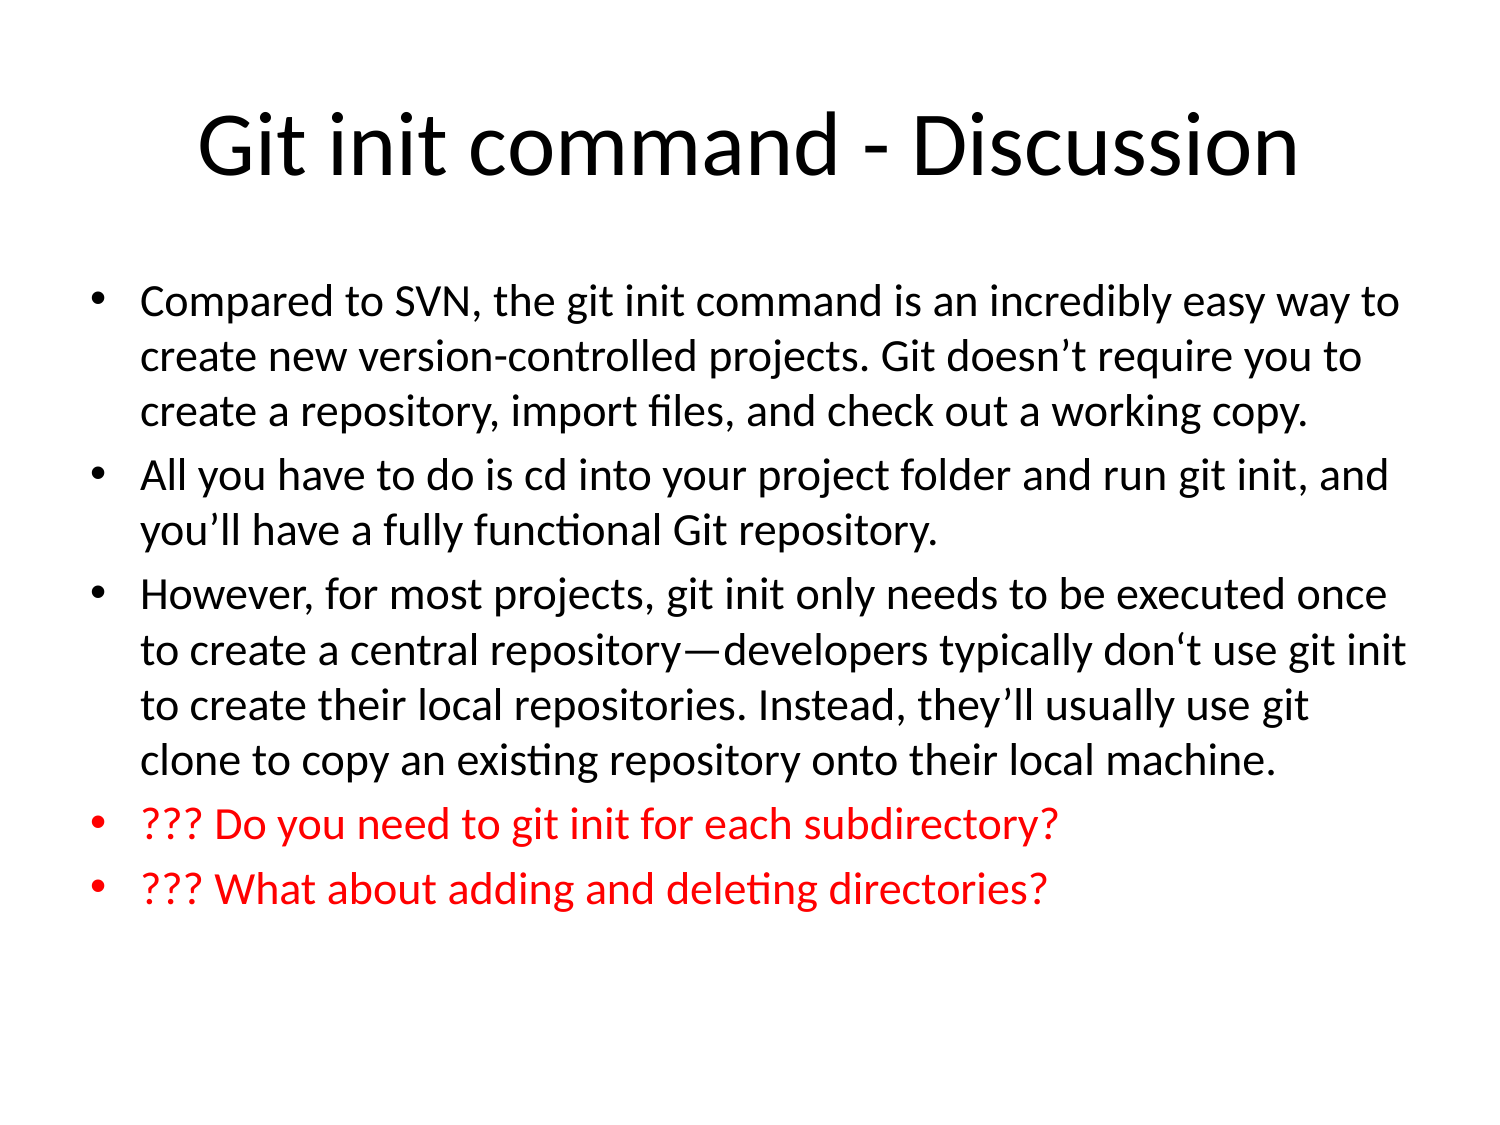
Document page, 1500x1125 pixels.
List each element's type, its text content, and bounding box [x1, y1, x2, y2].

list Compared to SVN, the git init command is an incredibly easy way to create new version-controlled projects. Git doesn’t require you to create a repository, import files, and check out a working copy. All you have to do is cd into your project folder and run git init, and you’ll have a fully functional Git repository. However, for most projects, git init only needs to be executed once to create a central repository—developers typically don‘t use git init to create their local repositories. Instead, they’ll usually use git clone to copy an existing repository onto their local machine. ??? Do you need to git init for each subdirectory? ??? What about adding and deleting directories? [75, 262, 1425, 1005]
title Git init command - Discussion [75, 45, 1425, 233]
